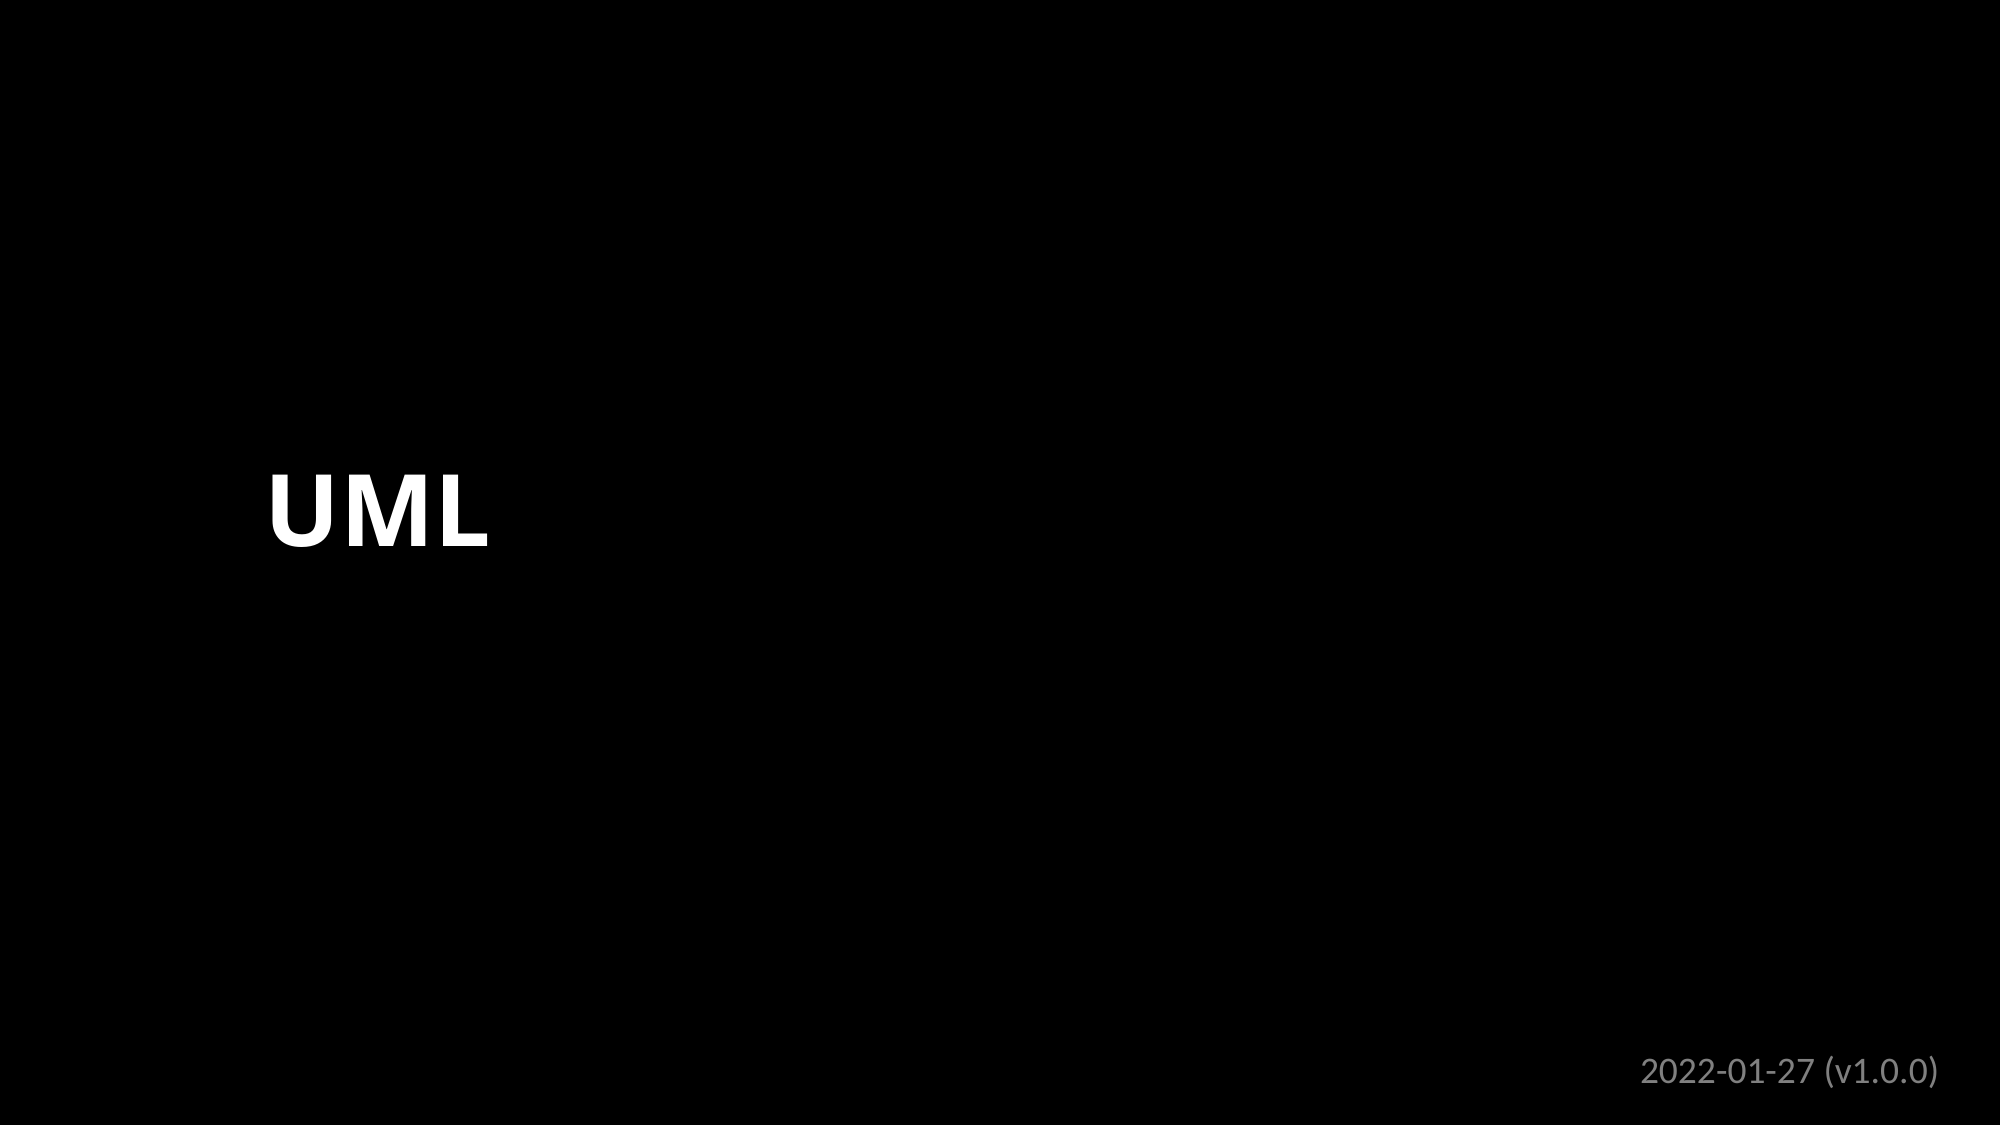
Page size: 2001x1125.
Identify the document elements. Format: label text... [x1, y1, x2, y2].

title UML [249, 184, 1750, 576]
text_box 2022-01-27 (v1.0.0) [1625, 1038, 1963, 1099]
